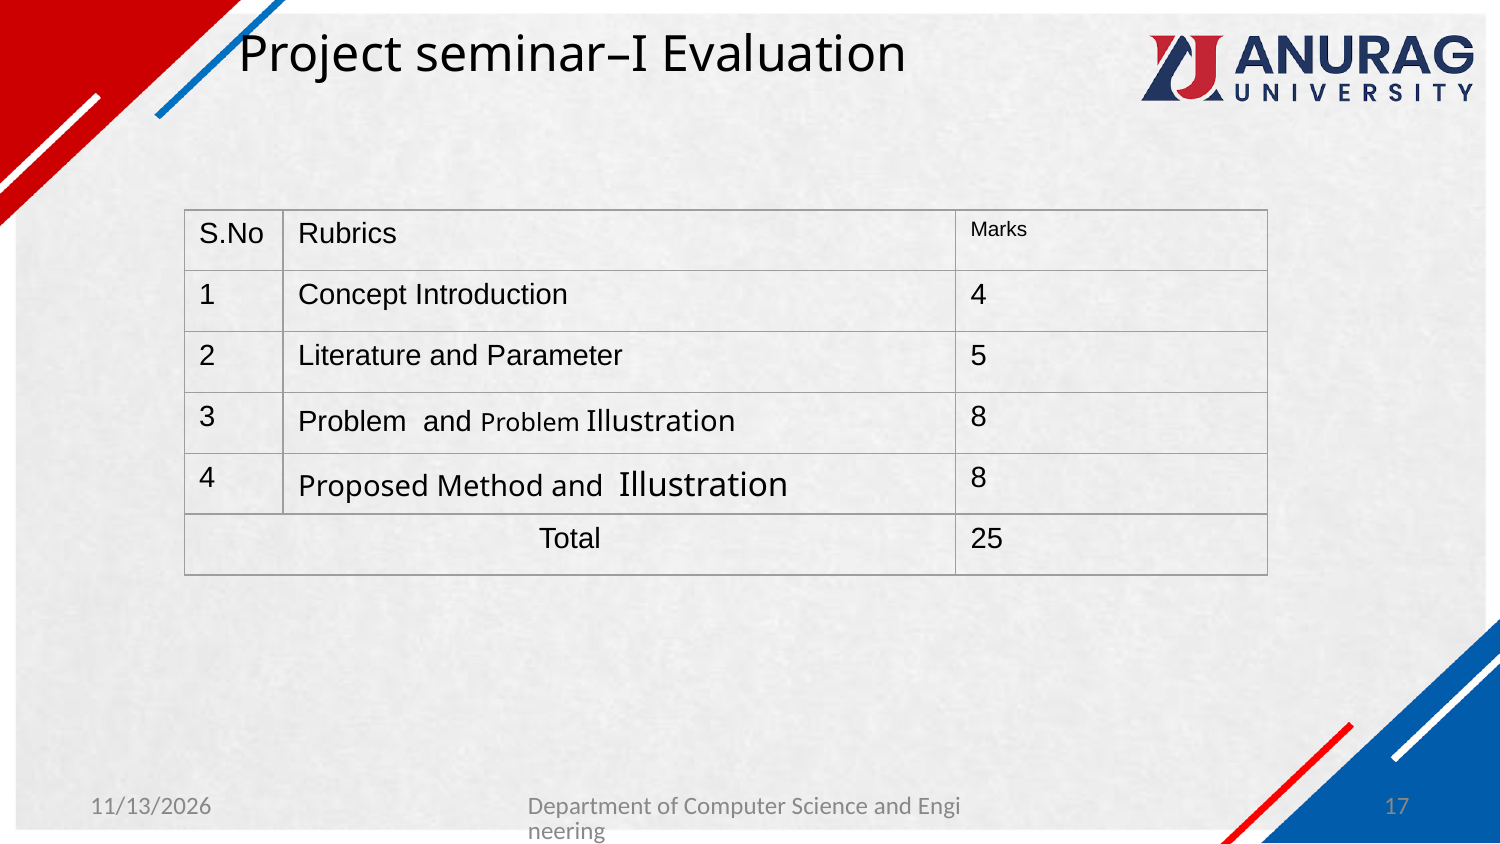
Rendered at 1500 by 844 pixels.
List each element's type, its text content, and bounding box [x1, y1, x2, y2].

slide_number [75, 782, 425, 827]
title Project seminar–I Evaluation [71, 0, 1075, 103]
table_cell 5 [956, 332, 1267, 392]
slide_number 17 [1074, 782, 1425, 827]
table_cell 25 [956, 515, 1267, 574]
table_cell Proposed Method and Illustration [284, 454, 955, 513]
picture [0, 0, 1500, 844]
table_cell 2 [185, 332, 282, 392]
table_cell 1 [185, 271, 282, 331]
text_box [560, 528, 1311, 594]
table_cell Total [185, 515, 955, 574]
table_cell 8 [956, 393, 1267, 453]
table_header S.No [185, 211, 282, 270]
table_cell Literature and Parameter [284, 332, 955, 392]
table_cell 4 [185, 454, 282, 513]
footer Department of Computer Science and Engineering [512, 782, 988, 827]
table_cell 8 [956, 454, 1267, 513]
table_cell Problem and Problem Illustration [284, 393, 955, 453]
table_cell Concept Introduction [284, 271, 955, 331]
table_header Marks [956, 211, 1267, 270]
table_cell 4 [956, 271, 1267, 331]
table_cell 3 [185, 393, 282, 453]
table_header Rubrics [284, 211, 955, 270]
